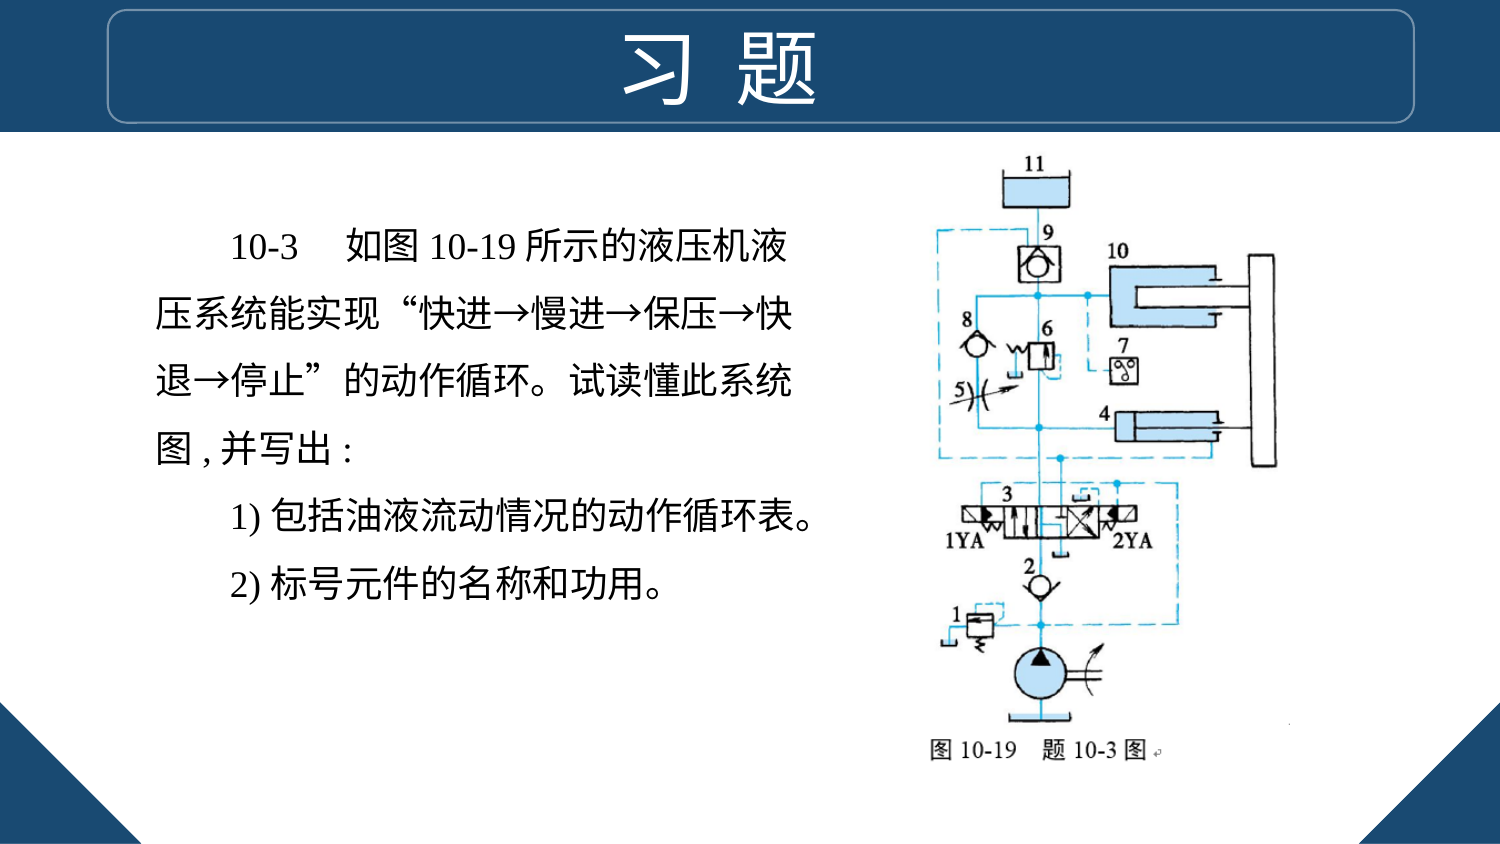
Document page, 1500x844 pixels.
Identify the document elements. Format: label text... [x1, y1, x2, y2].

picture [886, 147, 1290, 777]
text_box 10-3 如图10-19所示的液压机液压系统能实现“快进→慢进→保压→快退→停止”的动作循环。试读懂此系统图,并写出: 1)包括油液流动情况的动作循环表。 2)标号元件的名称和功用。 [141, 192, 834, 613]
text_box 习 题 [90, 8, 1344, 224]
text_box [0, 700, 144, 844]
text_box [1357, 701, 1500, 844]
text_box [1344, 8, 1416, 124]
